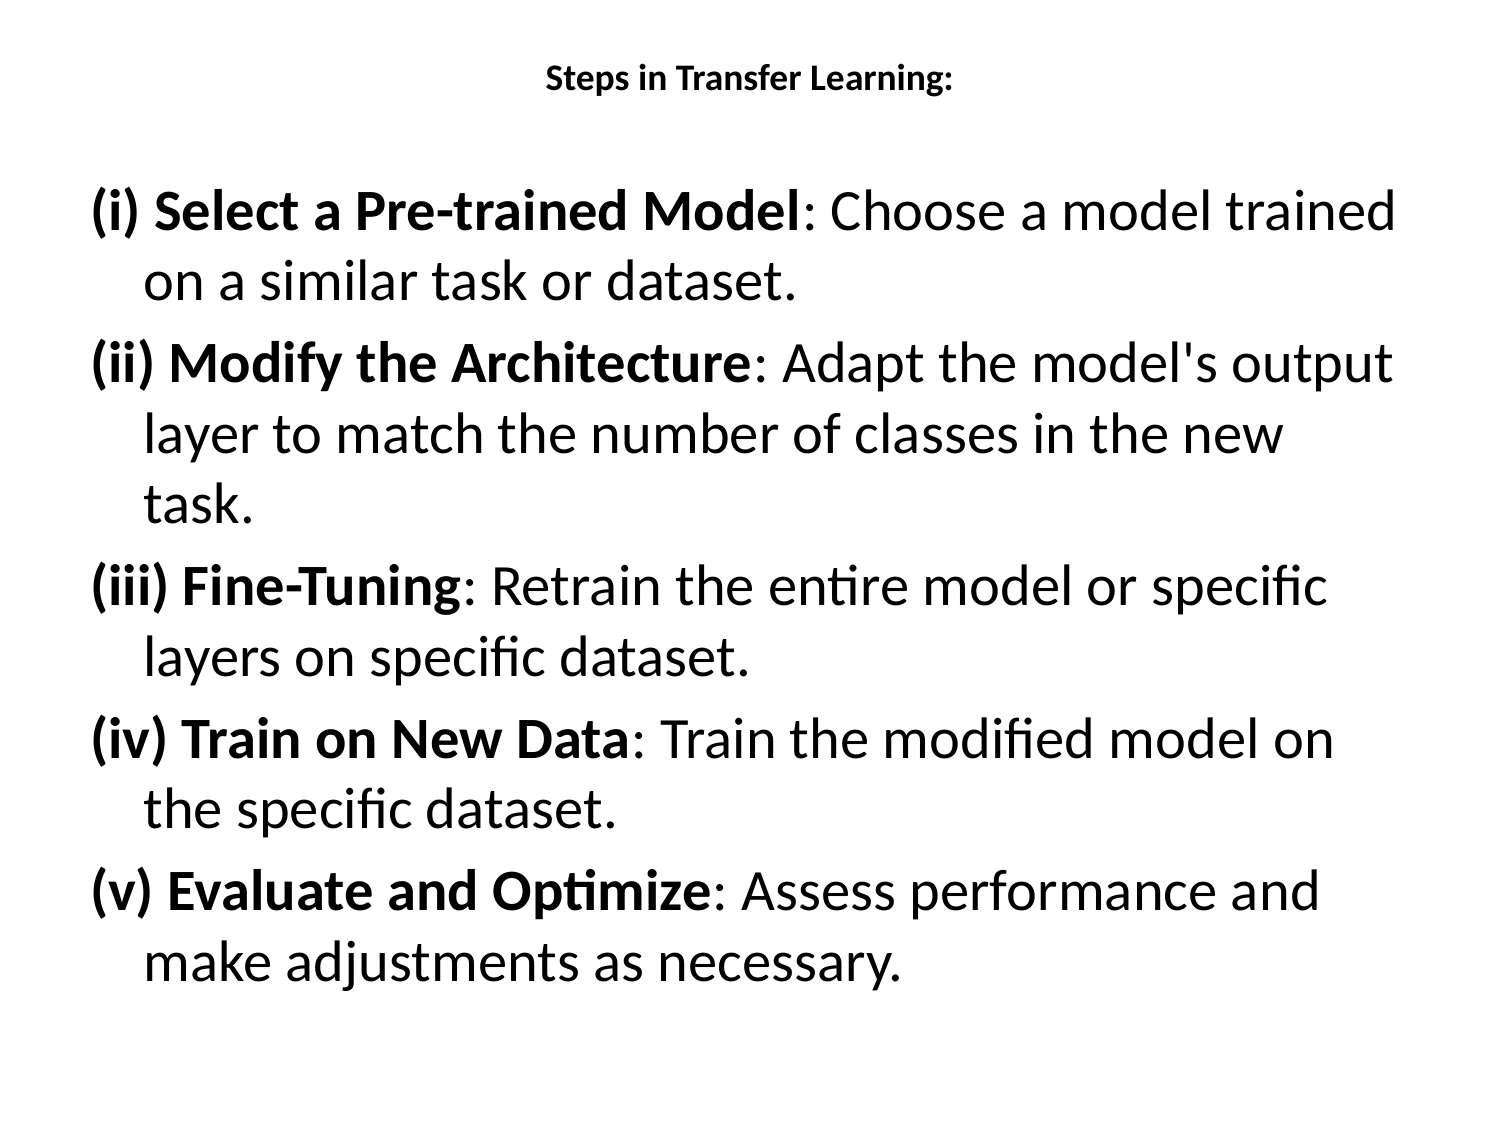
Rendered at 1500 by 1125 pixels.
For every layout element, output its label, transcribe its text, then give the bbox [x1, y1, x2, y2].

title Steps in Transfer Learning: [75, 45, 1425, 106]
list (i) Select a Pre-trained Model: Choose a model trained on a similar task or dataset. (ii) Modify the Architecture: Adapt the model's output layer to match the number of classes in the new task. (iii) Fine-Tuning: Retrain the entire model or specific layers on specific dataset. (iv) Train on New Data: Train the modified model on the specific dataset. (v) Evaluate and Optimize: Assess performance and make adjustments as necessary. [75, 164, 1425, 1005]
